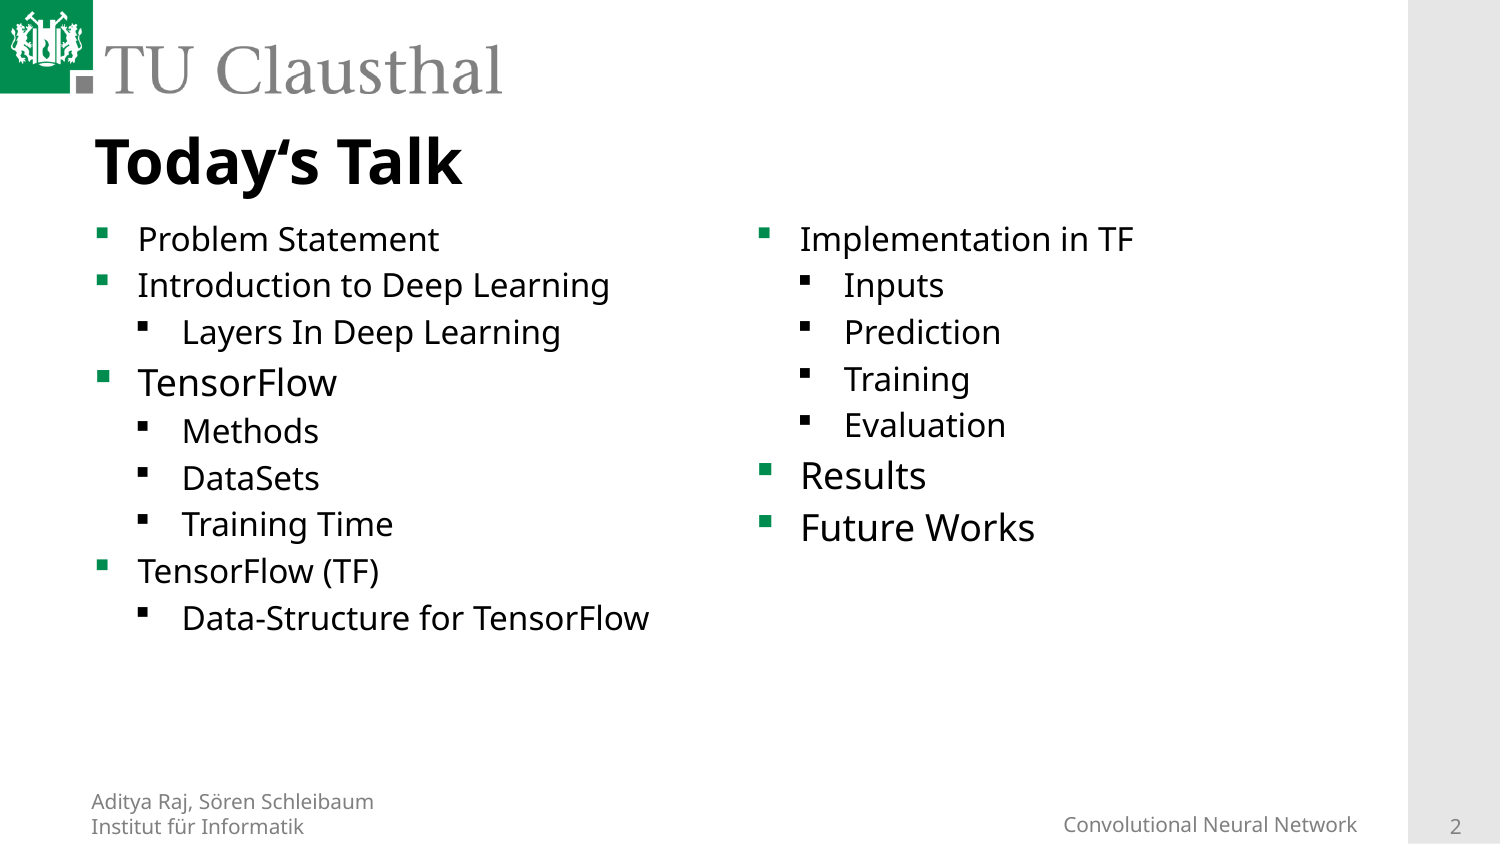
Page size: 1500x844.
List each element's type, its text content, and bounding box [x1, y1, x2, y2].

list Problem Statement Introduction to Deep Learning Layers In Deep Learning TensorFlow Methods DataSets Training Time TensorFlow (TF) Data-Structure for TensorFlow [78, 210, 716, 768]
title Today‘s Talk [79, 114, 1375, 201]
picture [0, 0, 502, 94]
list Implementation in TF Inputs Prediction Training Evaluation Results Future Works [740, 210, 1379, 768]
